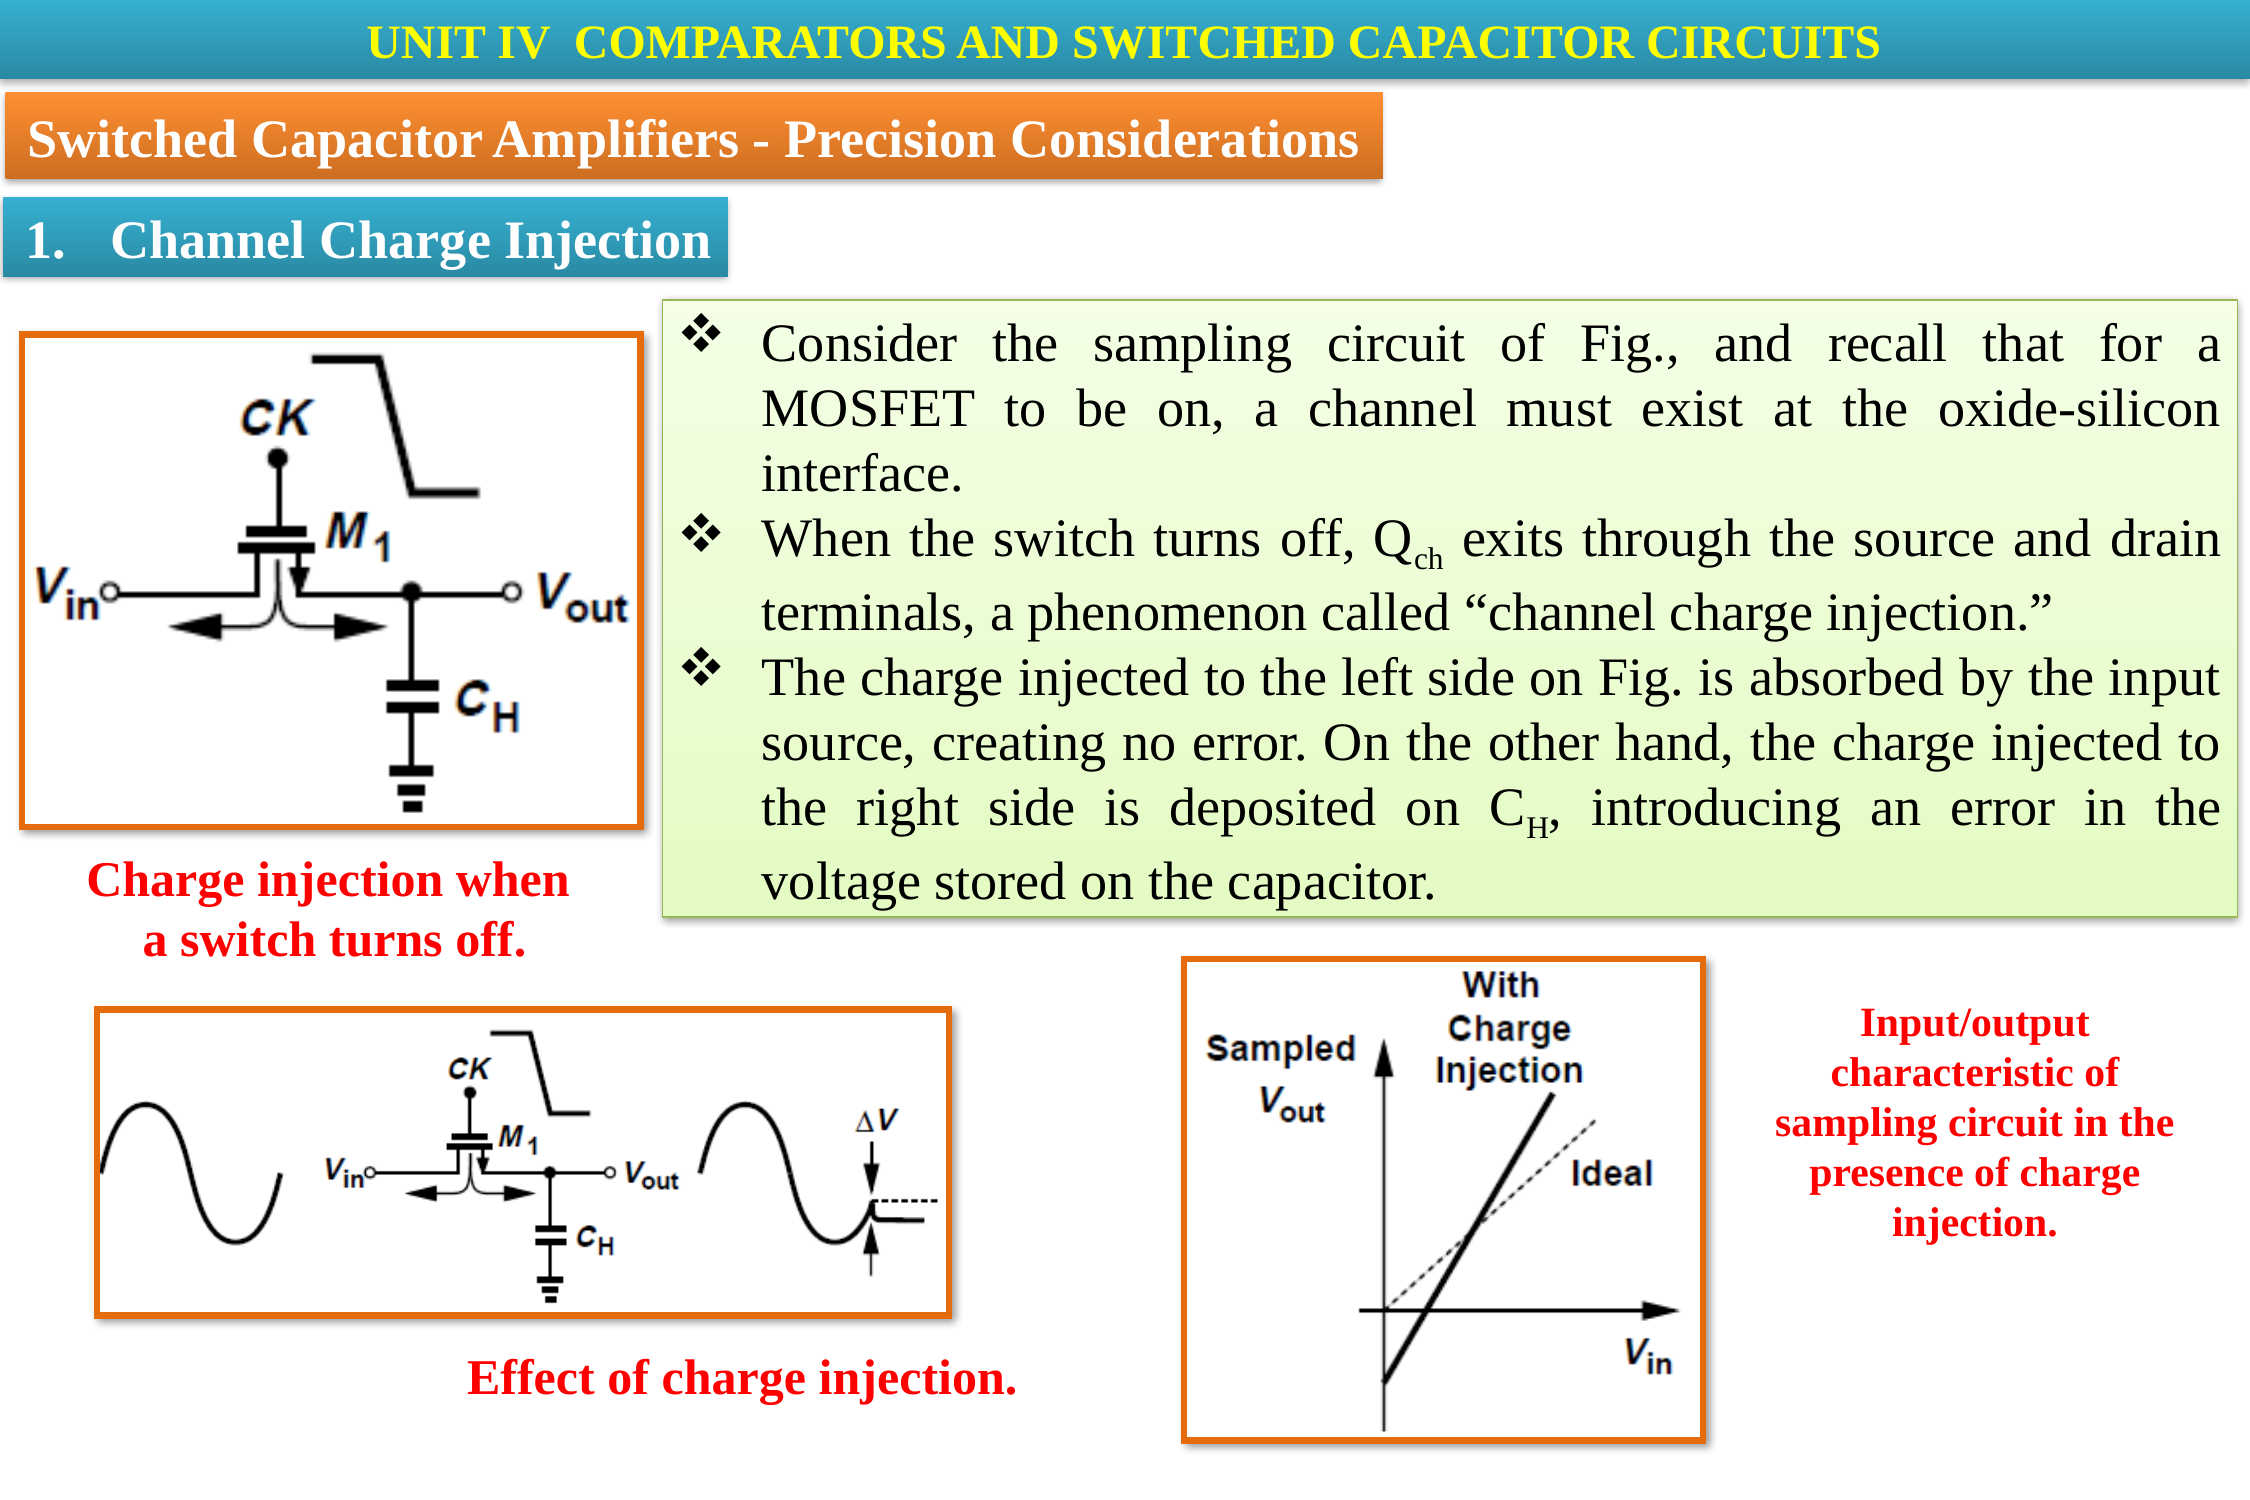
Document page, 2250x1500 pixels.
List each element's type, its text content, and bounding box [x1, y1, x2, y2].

picture [99, 1012, 947, 1313]
text_box Consider the sampling circuit of Fig., and recall that for a MOSFET to be on, a channel must exist at the oxide-silicon interface. When the switch turns off, Qch exits through the source and drain terminals, a phenomenon called “channel charge injection.” The charge injected to the left side on Fig. is absorbed by the input source, creating no error. On the other hand, the charge injected to the right side is deposited on CH, introducing an error in the voltage stored on the capacitor. [662, 299, 2238, 918]
text_box Input/output characteristic of sampling circuit in the presence of charge injection. [1737, 987, 2213, 1253]
picture [1187, 962, 1701, 1438]
picture [24, 337, 638, 824]
text_box Channel Charge Injection [3, 197, 728, 277]
text_box Effect of charge injection. [452, 1337, 1033, 1413]
text_box UNIT IV COMPARATORS AND SWITCHED CAPACITOR CIRCUITS [0, 0, 2250, 79]
text_box Charge injection when a switch turns off. [71, 838, 598, 974]
text_box Switched Capacitor Amplifiers - Precision Considerations [5, 92, 1383, 179]
